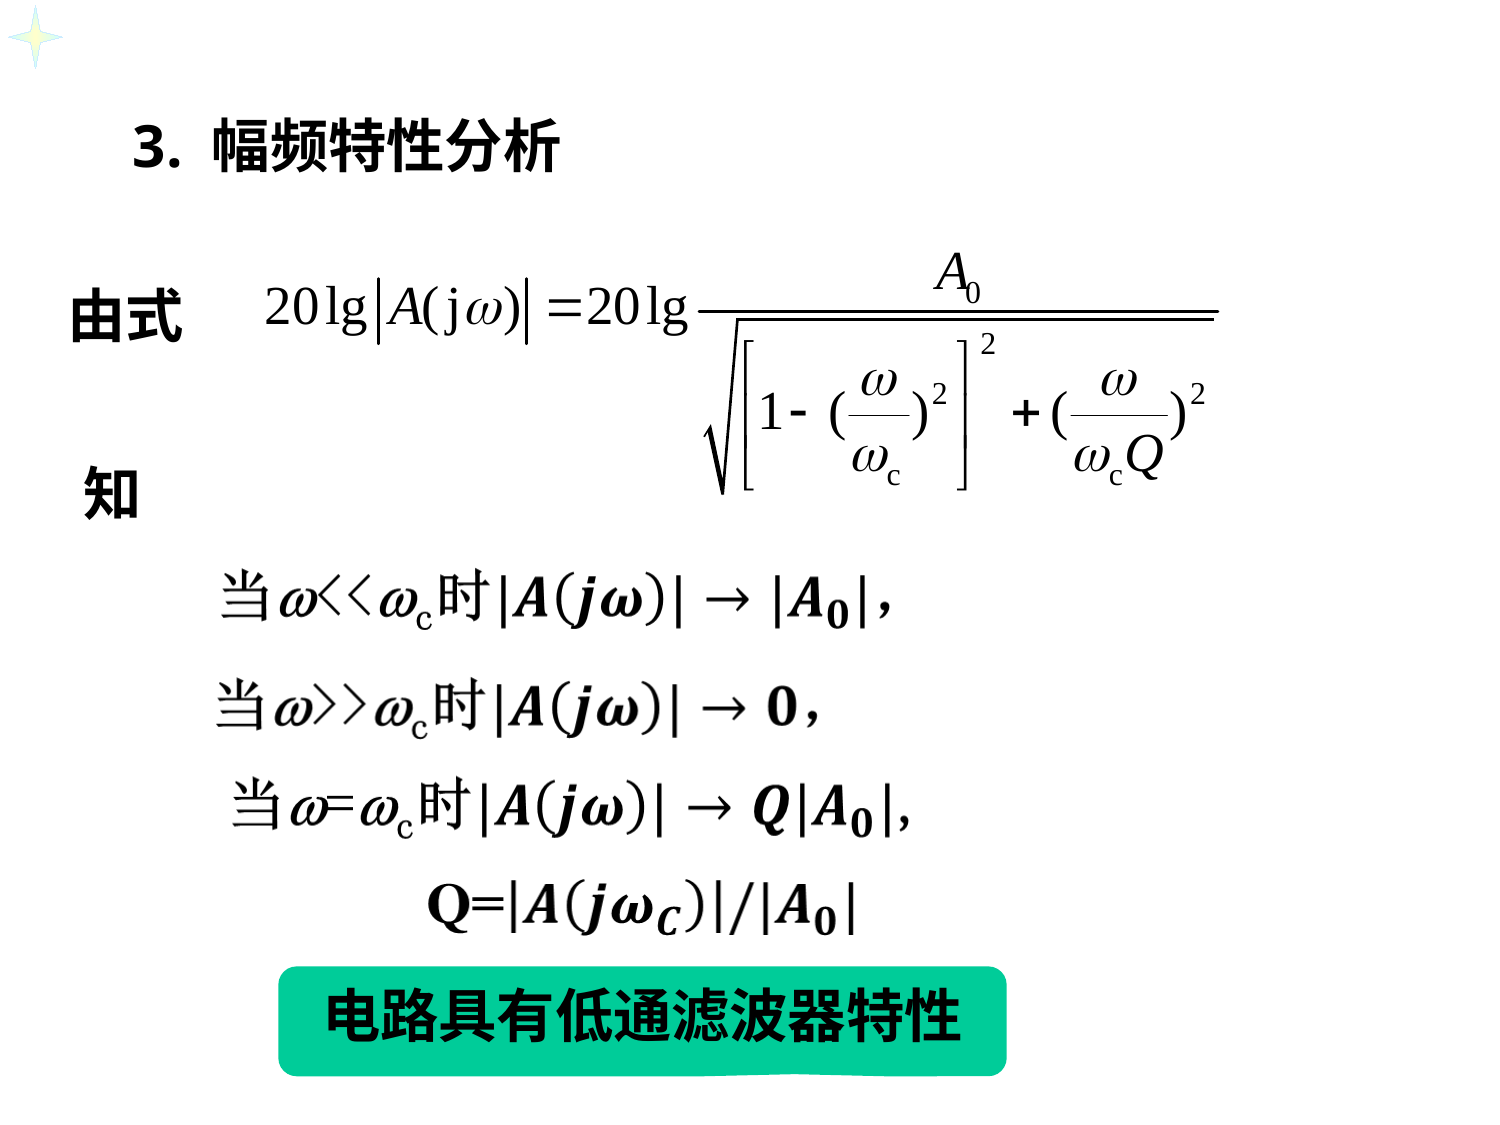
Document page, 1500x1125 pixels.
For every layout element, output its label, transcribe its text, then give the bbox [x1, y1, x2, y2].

text_box 3. 幅频特性分析 [118, 101, 597, 187]
text_box [211, 758, 945, 845]
text_box 电路具有低通滤波器特性 [278, 966, 1007, 1077]
text_box 知 [68, 449, 157, 535]
text_box [408, 859, 877, 946]
text_box [200, 550, 950, 637]
text_box [195, 659, 877, 746]
text_box 由式 [52, 271, 228, 357]
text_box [256, 237, 1228, 509]
